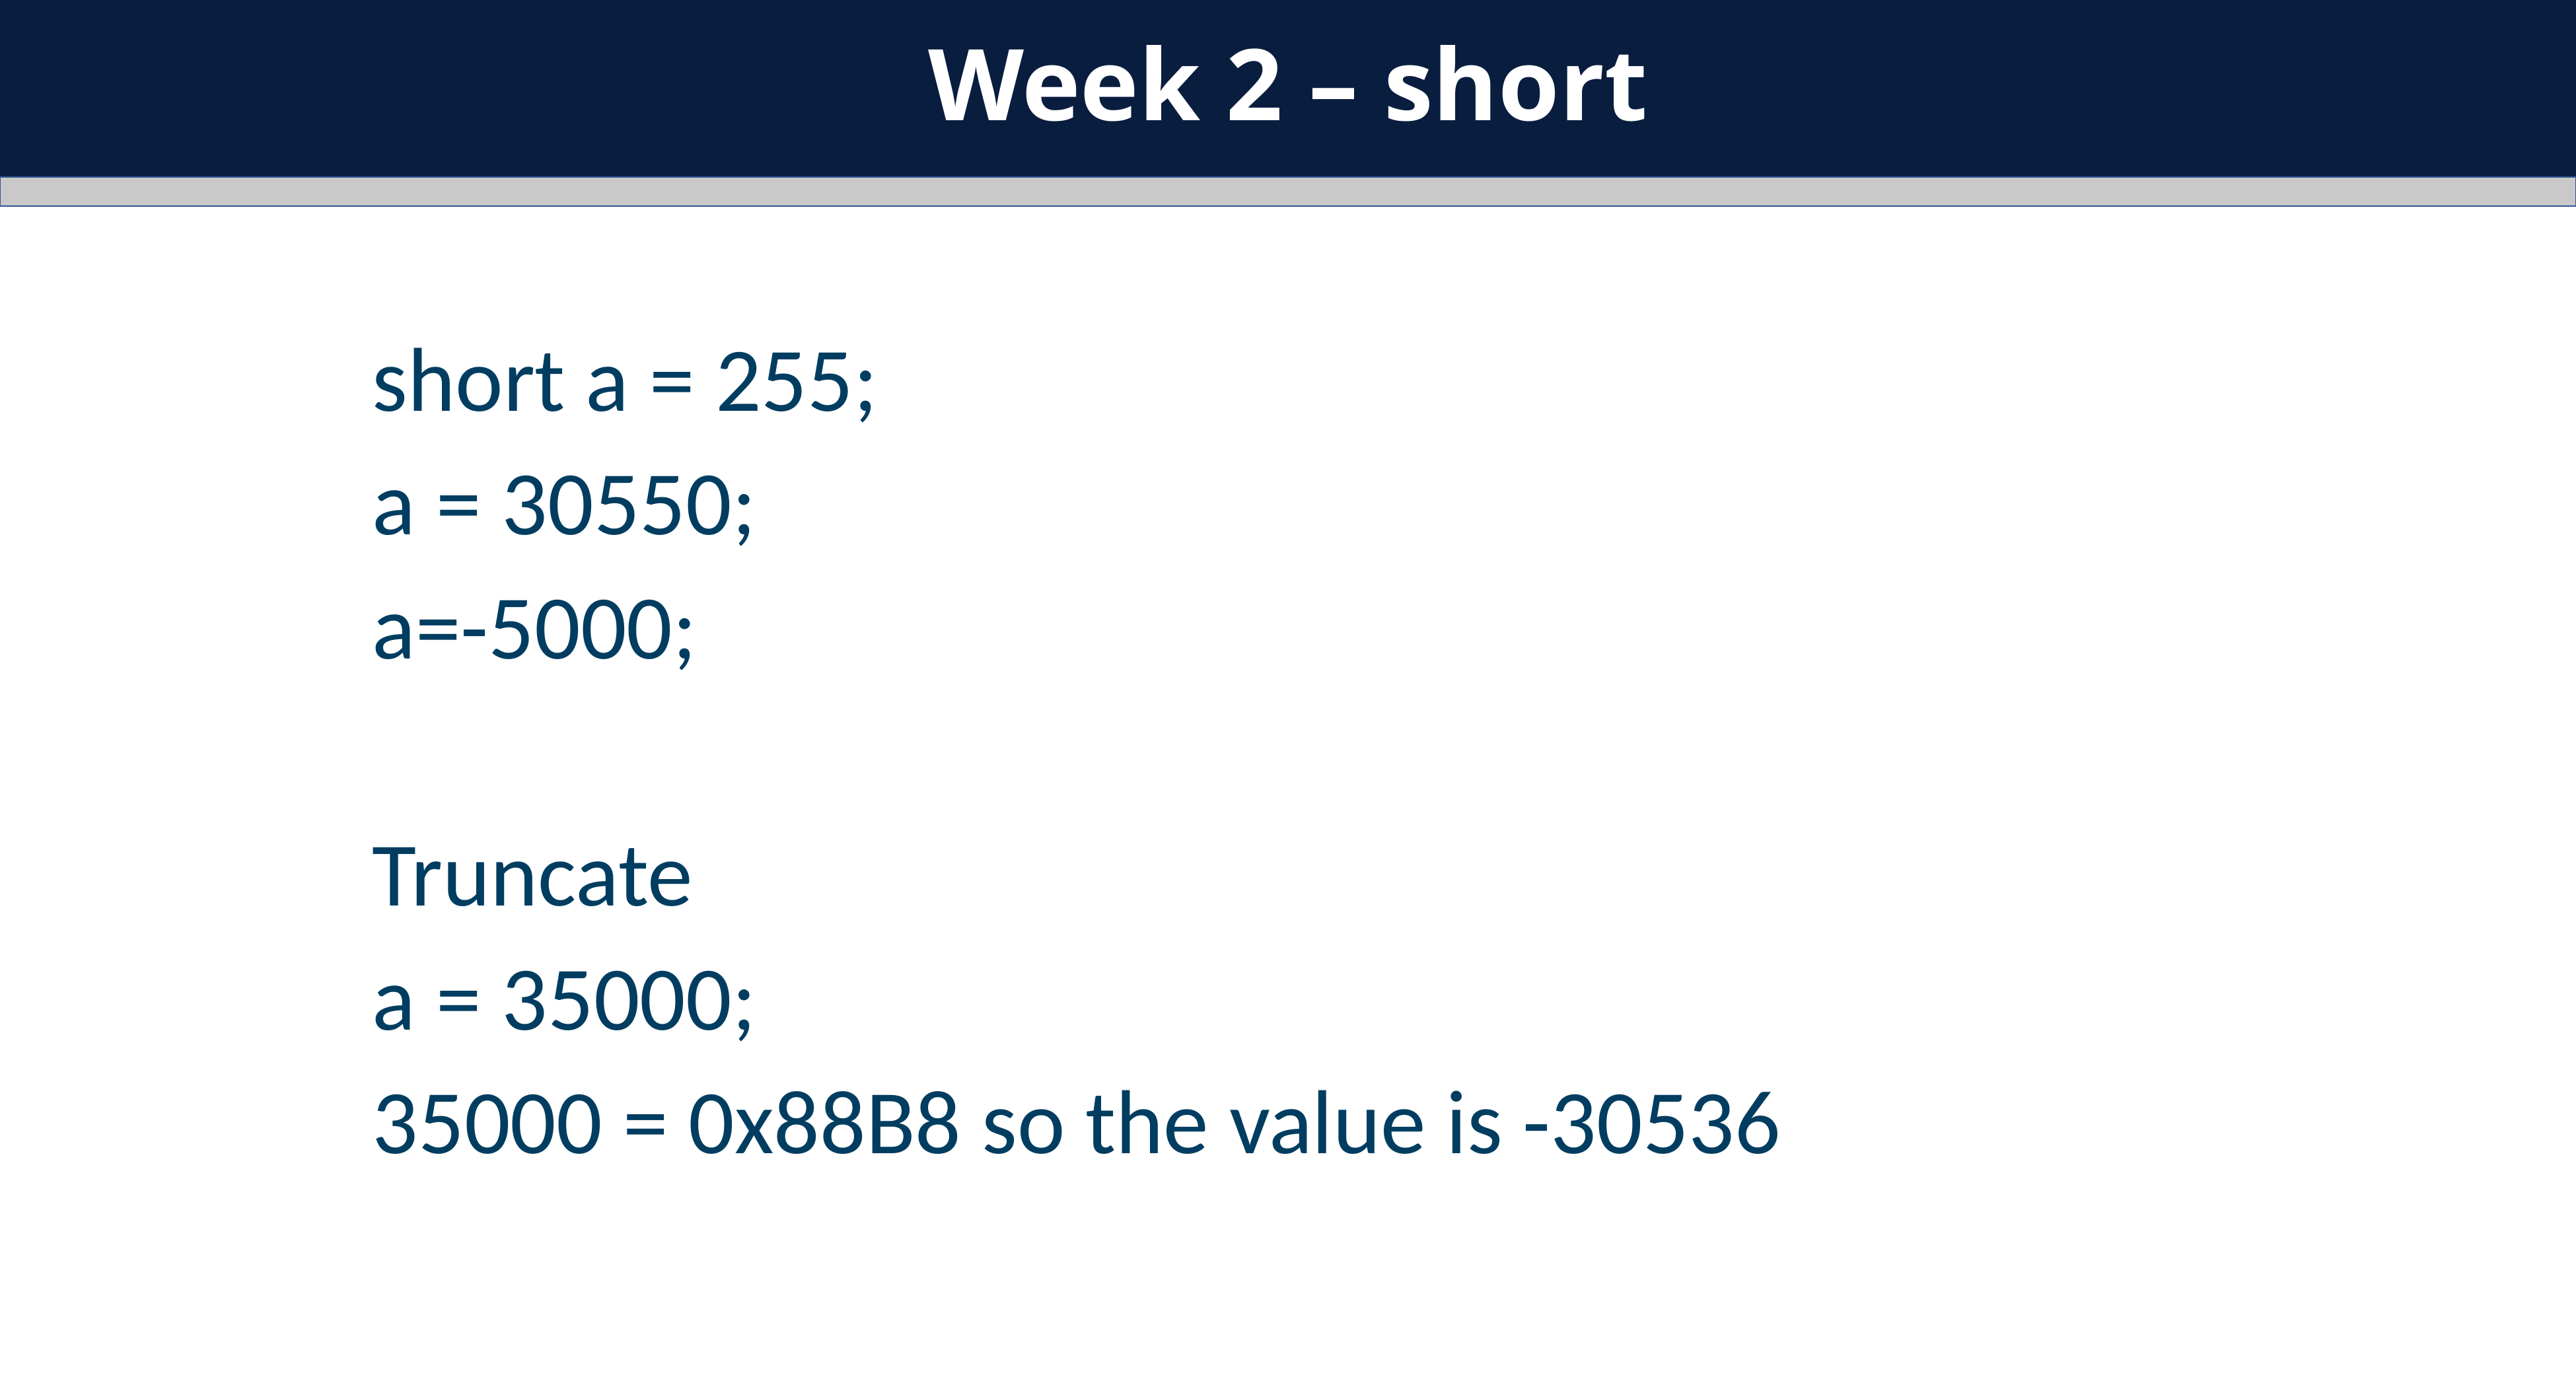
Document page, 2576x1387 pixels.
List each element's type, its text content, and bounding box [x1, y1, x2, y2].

text_box [0, 176, 2576, 207]
text_box short a = 255; a = 30550; a=-5000; Truncate a = 35000; 35000 = 0x88B8 so the value is -30536 [362, 328, 2176, 1387]
text_box Week 2 – short [0, 0, 2576, 176]
